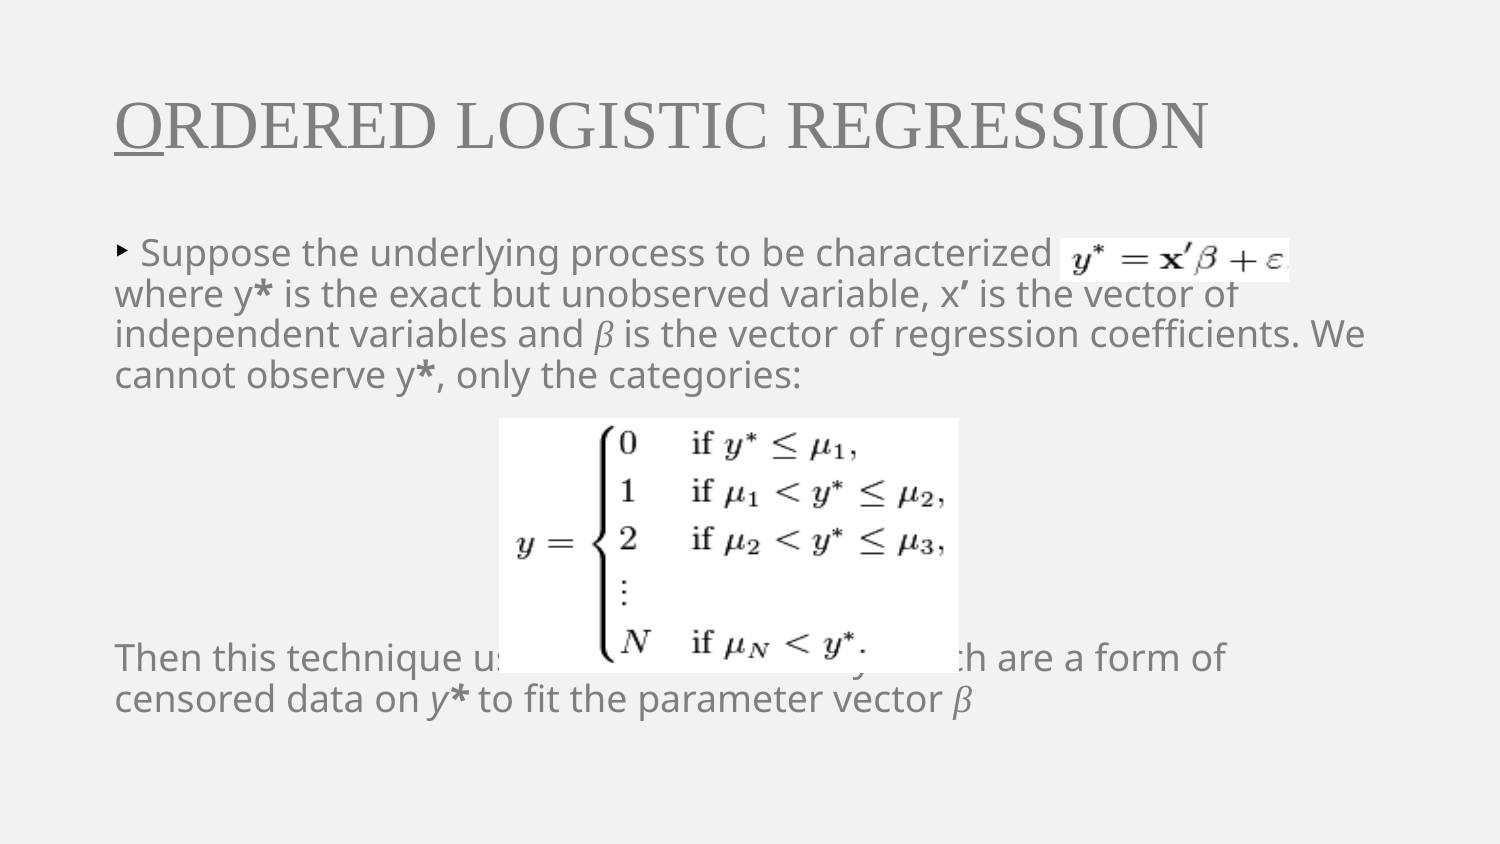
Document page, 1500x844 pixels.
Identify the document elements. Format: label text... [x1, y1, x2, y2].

title ORDERED LOGISTIC REGRESSION [103, 44, 1397, 208]
list ‣ Suppose the underlying process to be characterized is: where y* is the exact but unobserved variable, x’ is the vector of independent variables and β is the vector of regression coefficients. We cannot observe y*, only the categories: Then this technique uses observations on y which are a form of censored data on y* to fit the parameter vector β [103, 224, 1397, 760]
picture [499, 417, 959, 674]
picture [1059, 238, 1289, 283]
